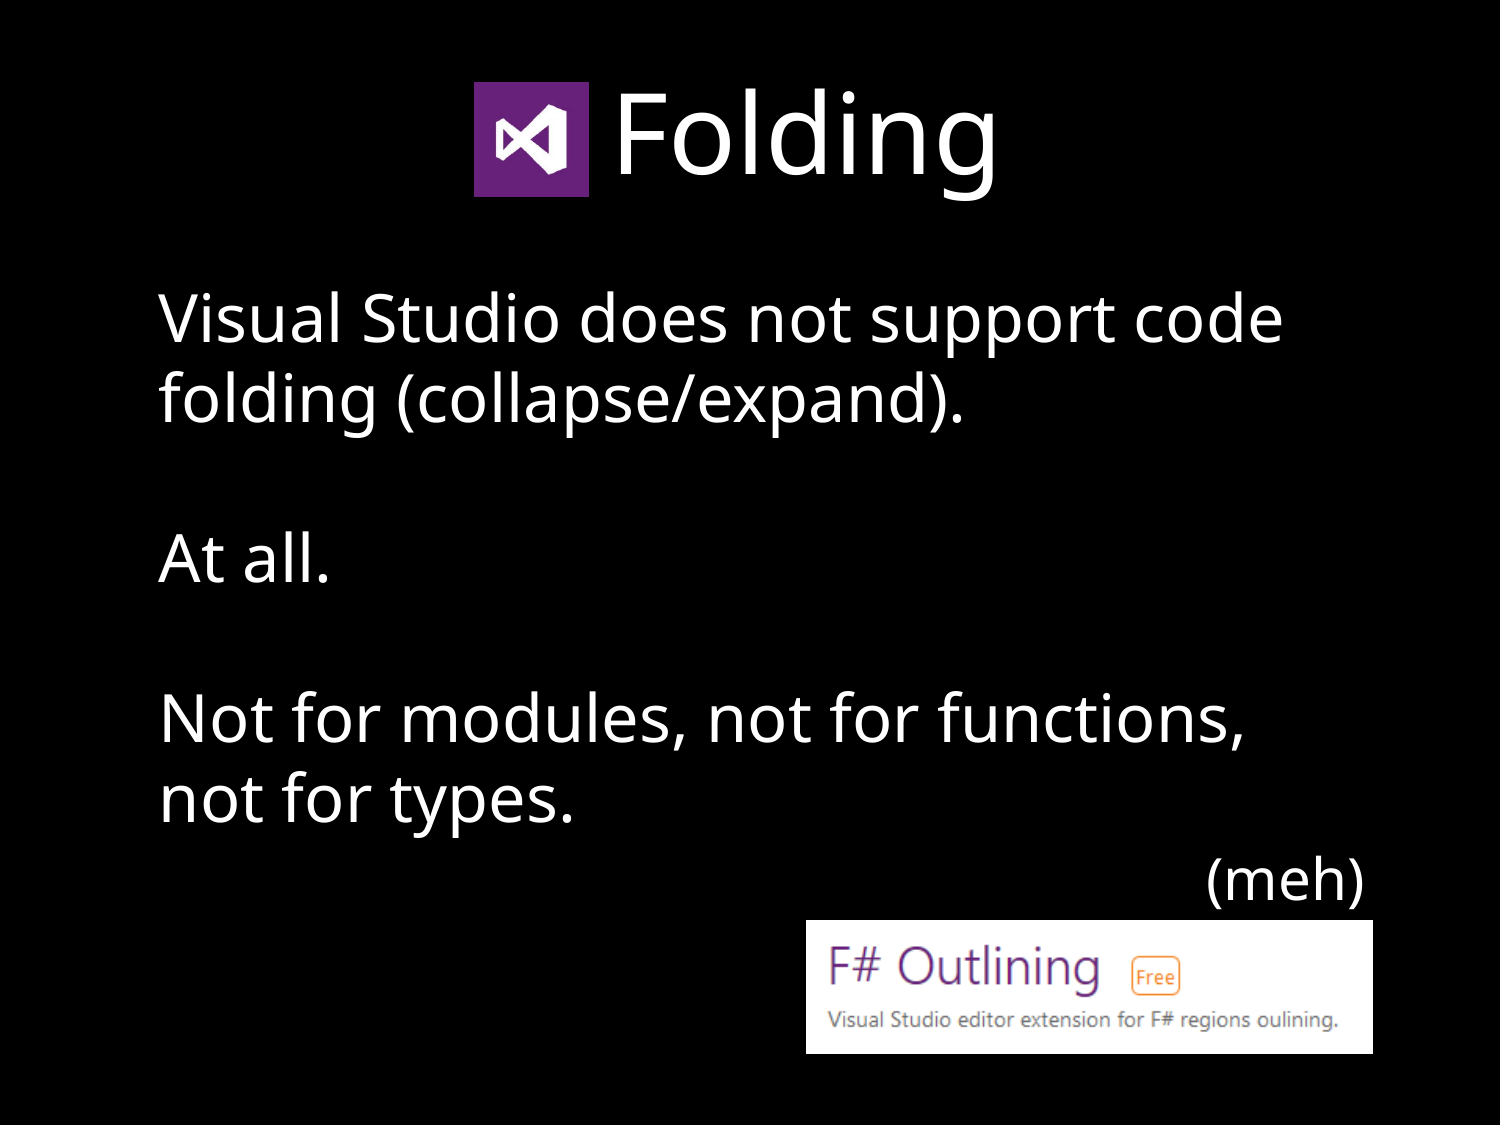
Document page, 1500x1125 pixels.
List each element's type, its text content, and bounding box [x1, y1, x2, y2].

text_box Visual Studio does not support code folding (collapse/expand). At all. Not for modules, not for functions, not for types. [144, 268, 1373, 843]
picture [806, 920, 1373, 1054]
text_box (meh) [1191, 834, 1380, 920]
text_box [474, 69, 1026, 223]
